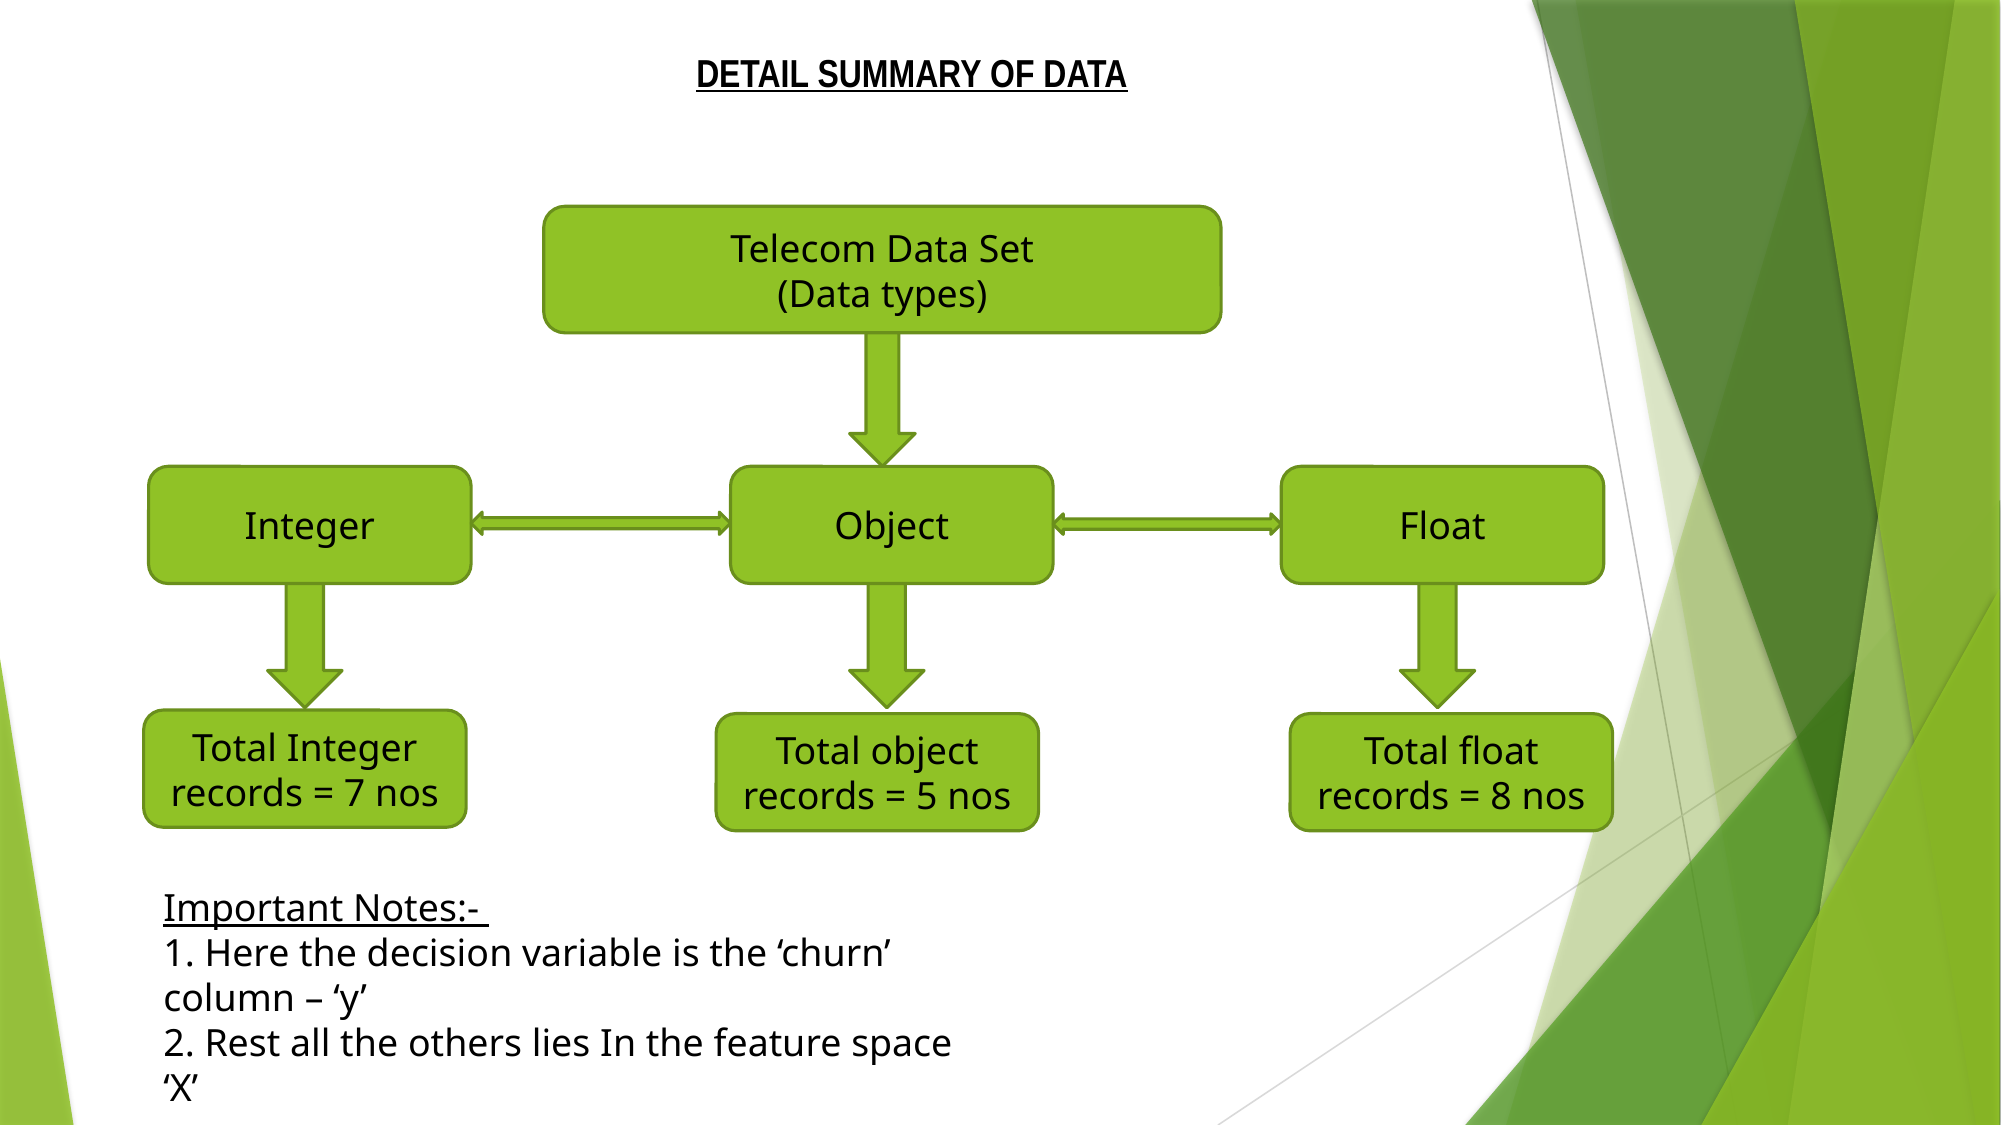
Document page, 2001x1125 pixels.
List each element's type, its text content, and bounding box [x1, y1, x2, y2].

text_box [848, 331, 917, 464]
text_box Important Notes:- 1. Here the decision variable is the ‘churn’ column – ‘y’ 2. Rest all the others lies In the feature space ‘X’ [148, 876, 973, 1117]
text_box Integer [146, 464, 473, 586]
text_box [469, 510, 732, 536]
text_box Telecom Data Set (Data types) [542, 204, 1223, 335]
text_box Total object records = 5 nos [714, 711, 1041, 833]
text_box Total float records = 8 nos [1288, 711, 1615, 833]
text_box Total Integer records = 7 nos [142, 708, 468, 829]
text_box [1398, 582, 1477, 709]
text_box [848, 582, 926, 709]
text_box [1051, 512, 1283, 536]
text_box Float [1279, 464, 1606, 586]
text_box [266, 582, 344, 708]
title DETAIL SUMMARY OF DATA [140, 41, 1684, 150]
text_box Object [728, 464, 1055, 586]
